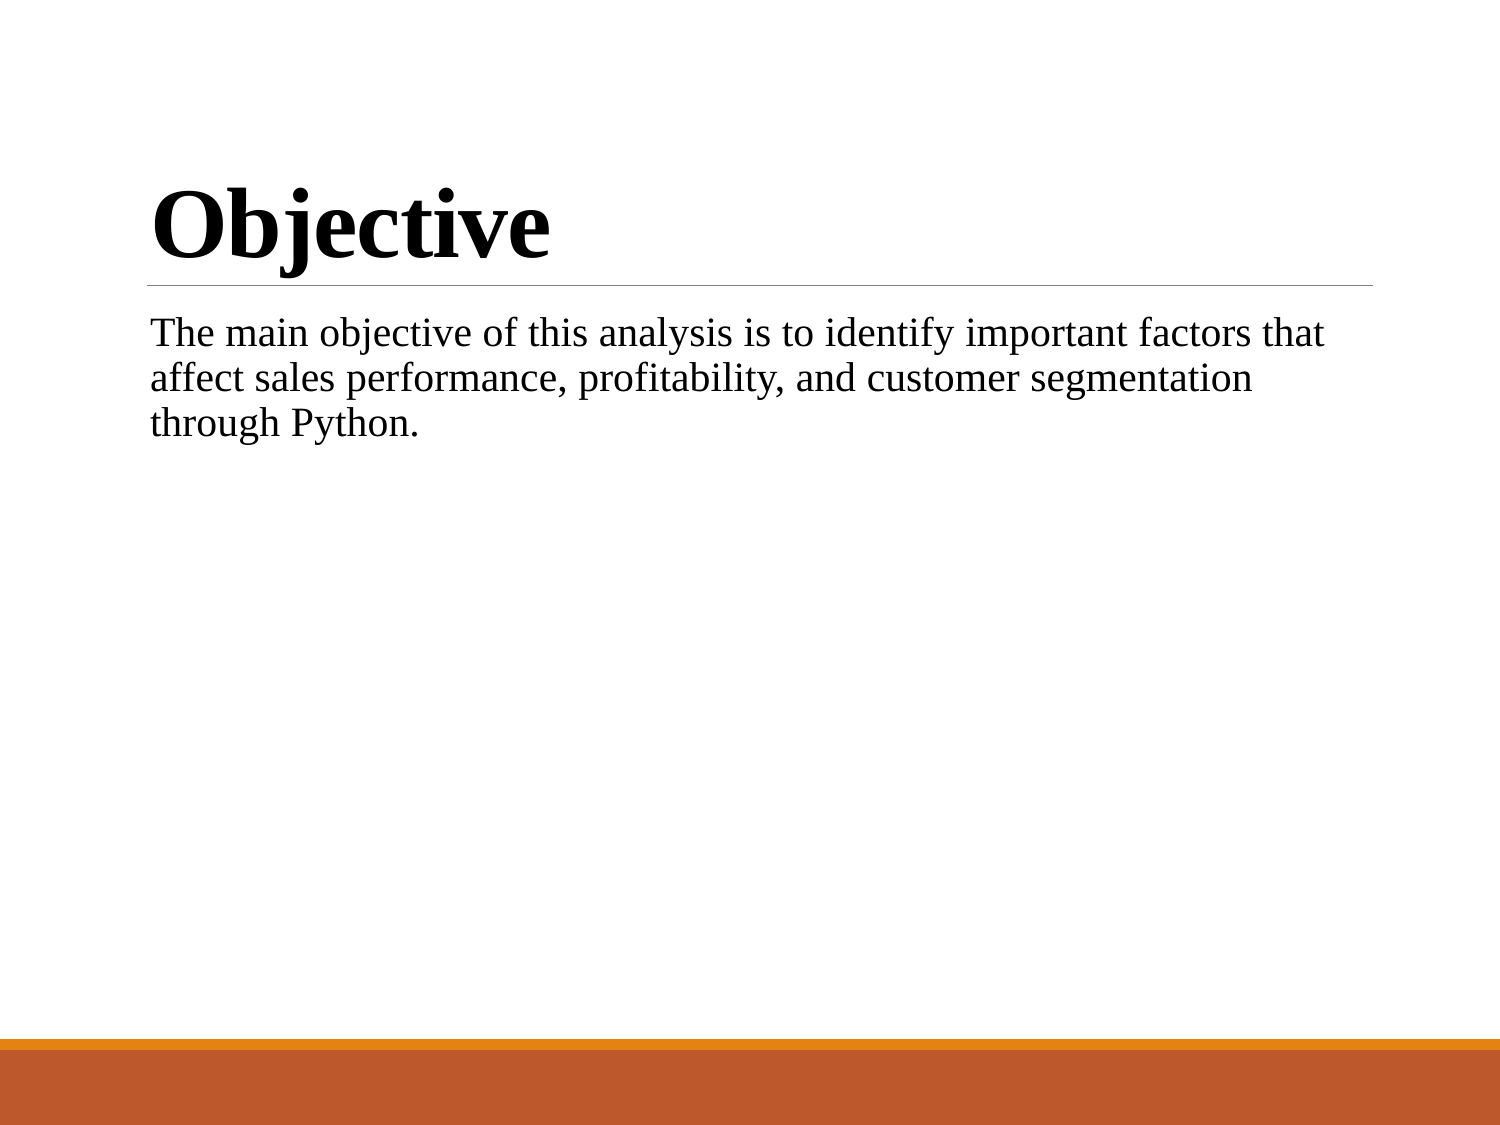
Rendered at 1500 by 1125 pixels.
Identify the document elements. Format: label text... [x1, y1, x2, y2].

list The main objective of this analysis is to identify important factors that affect sales performance, profitability, and customer segmentation through Python. [135, 302, 1373, 461]
title Objective [135, 127, 1373, 285]
